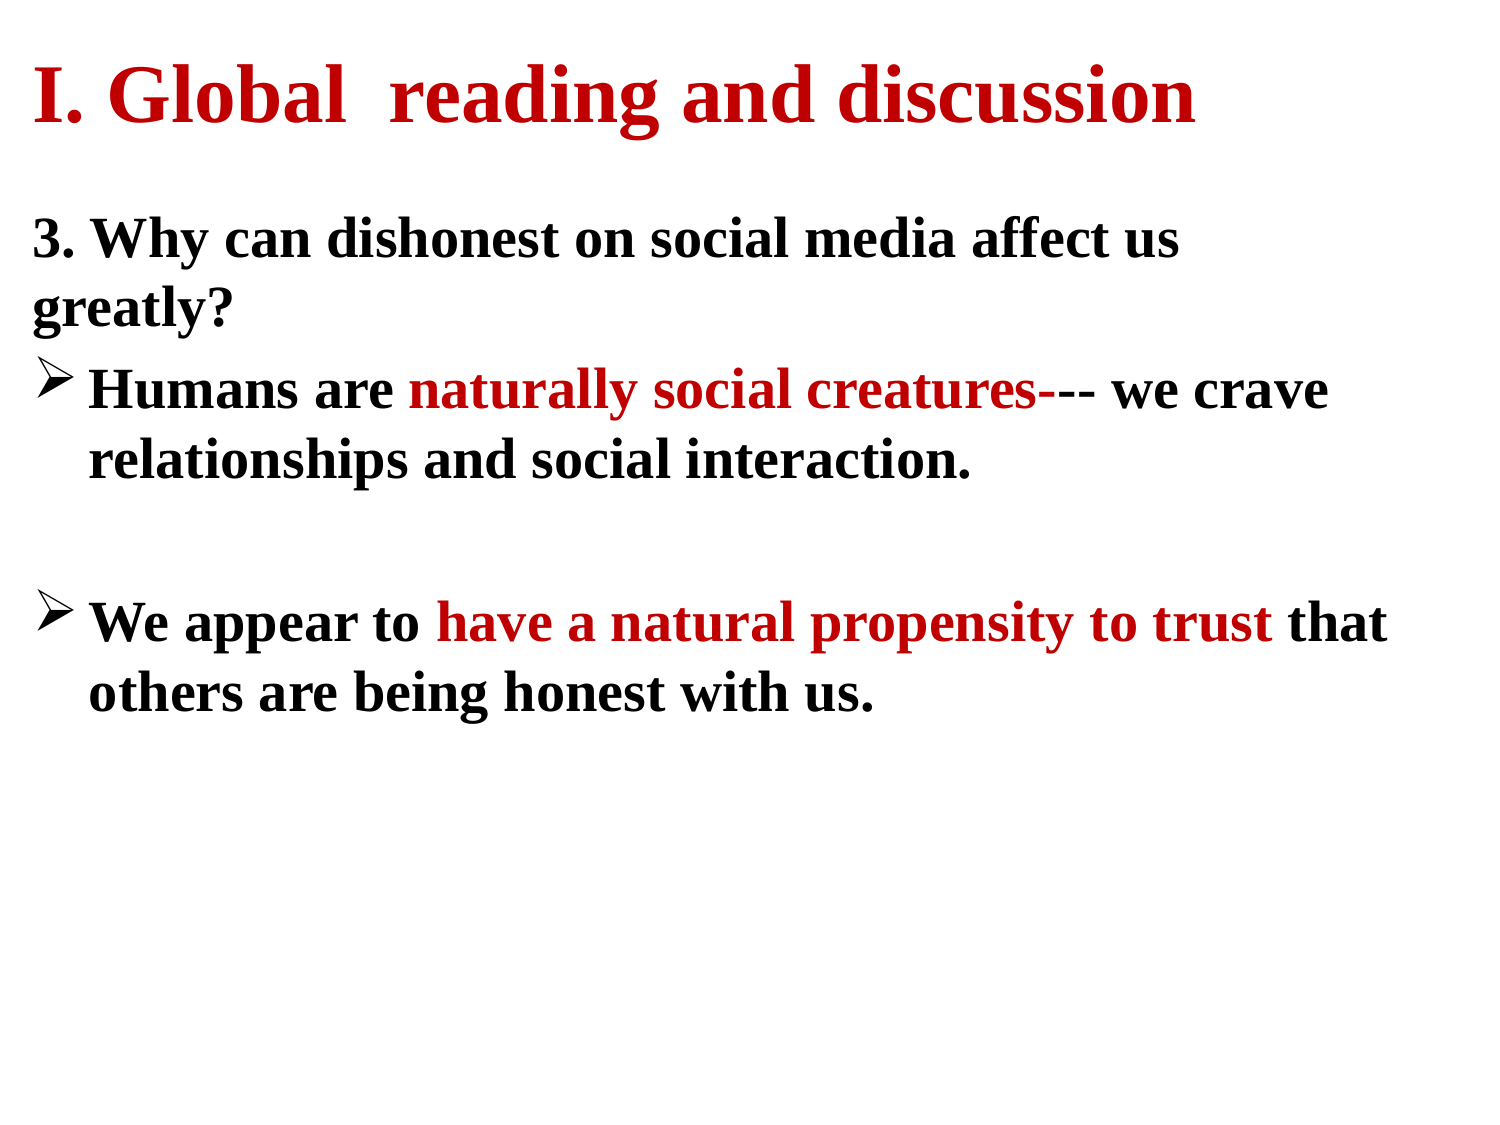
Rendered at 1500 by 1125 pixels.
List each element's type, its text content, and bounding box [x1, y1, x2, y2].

title I. Global reading and discussion [17, 19, 1368, 159]
list 3. Why can dishonest on social media affect us greatly? Humans are naturally social creatures--- we crave relationships and social interaction. We appear to have a natural propensity to trust that others are being honest with us. [17, 191, 1412, 934]
